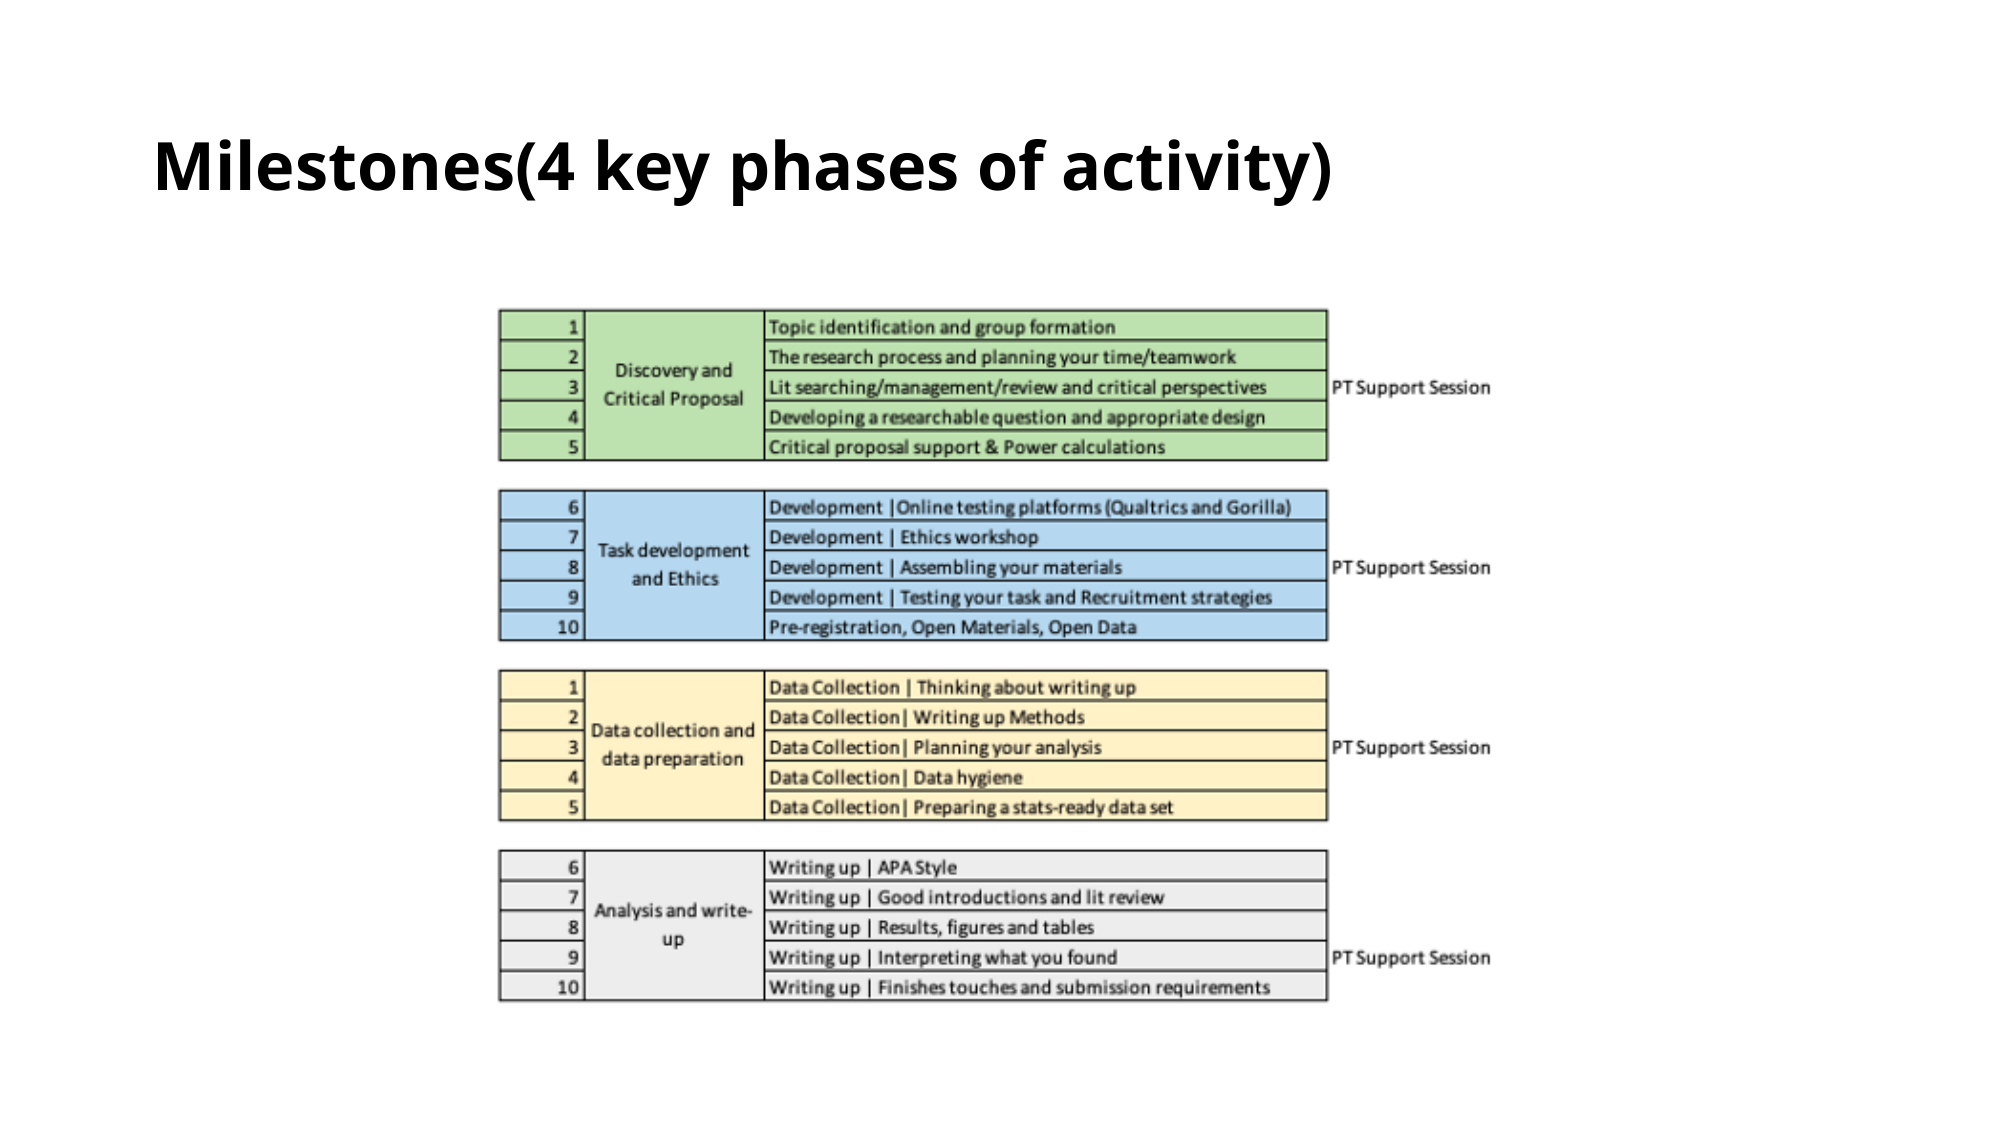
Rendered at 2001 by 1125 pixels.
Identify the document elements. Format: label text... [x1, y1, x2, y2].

picture [483, 297, 1517, 1011]
title Milestones(4 key phases of activity) [137, 59, 1779, 278]
